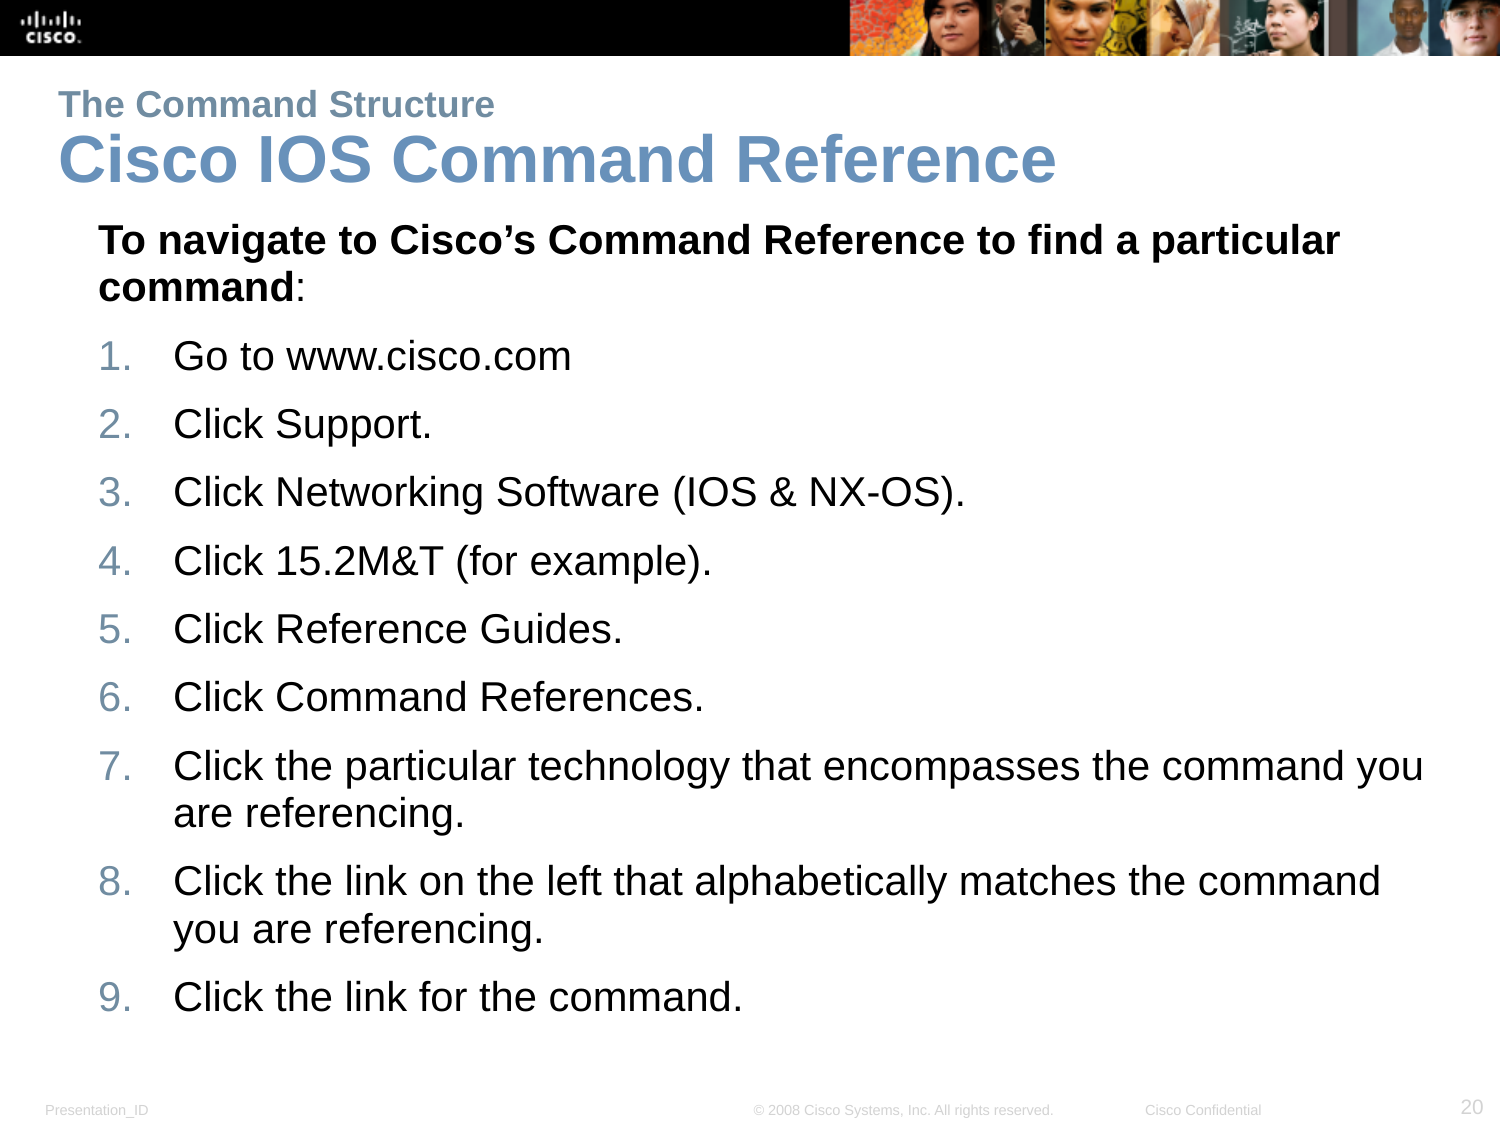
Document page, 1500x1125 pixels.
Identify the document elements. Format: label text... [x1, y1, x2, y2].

picture [0, 0, 1500, 56]
list To navigate to Cisco’s Command Reference to find a particular command: Go to www.cisco.com Click Support. Click Networking Software (IOS & NX-OS). Click 15.2M&T (for example). Click Reference Guides. Click Command References. Click the particular technology that encompasses the command you are referencing. Click the link on the left that alphabetically matches the command you are referencing. Click the link for the command. [84, 209, 1463, 1057]
title The Command Structure Cisco IOS Command Reference [44, 66, 1381, 205]
